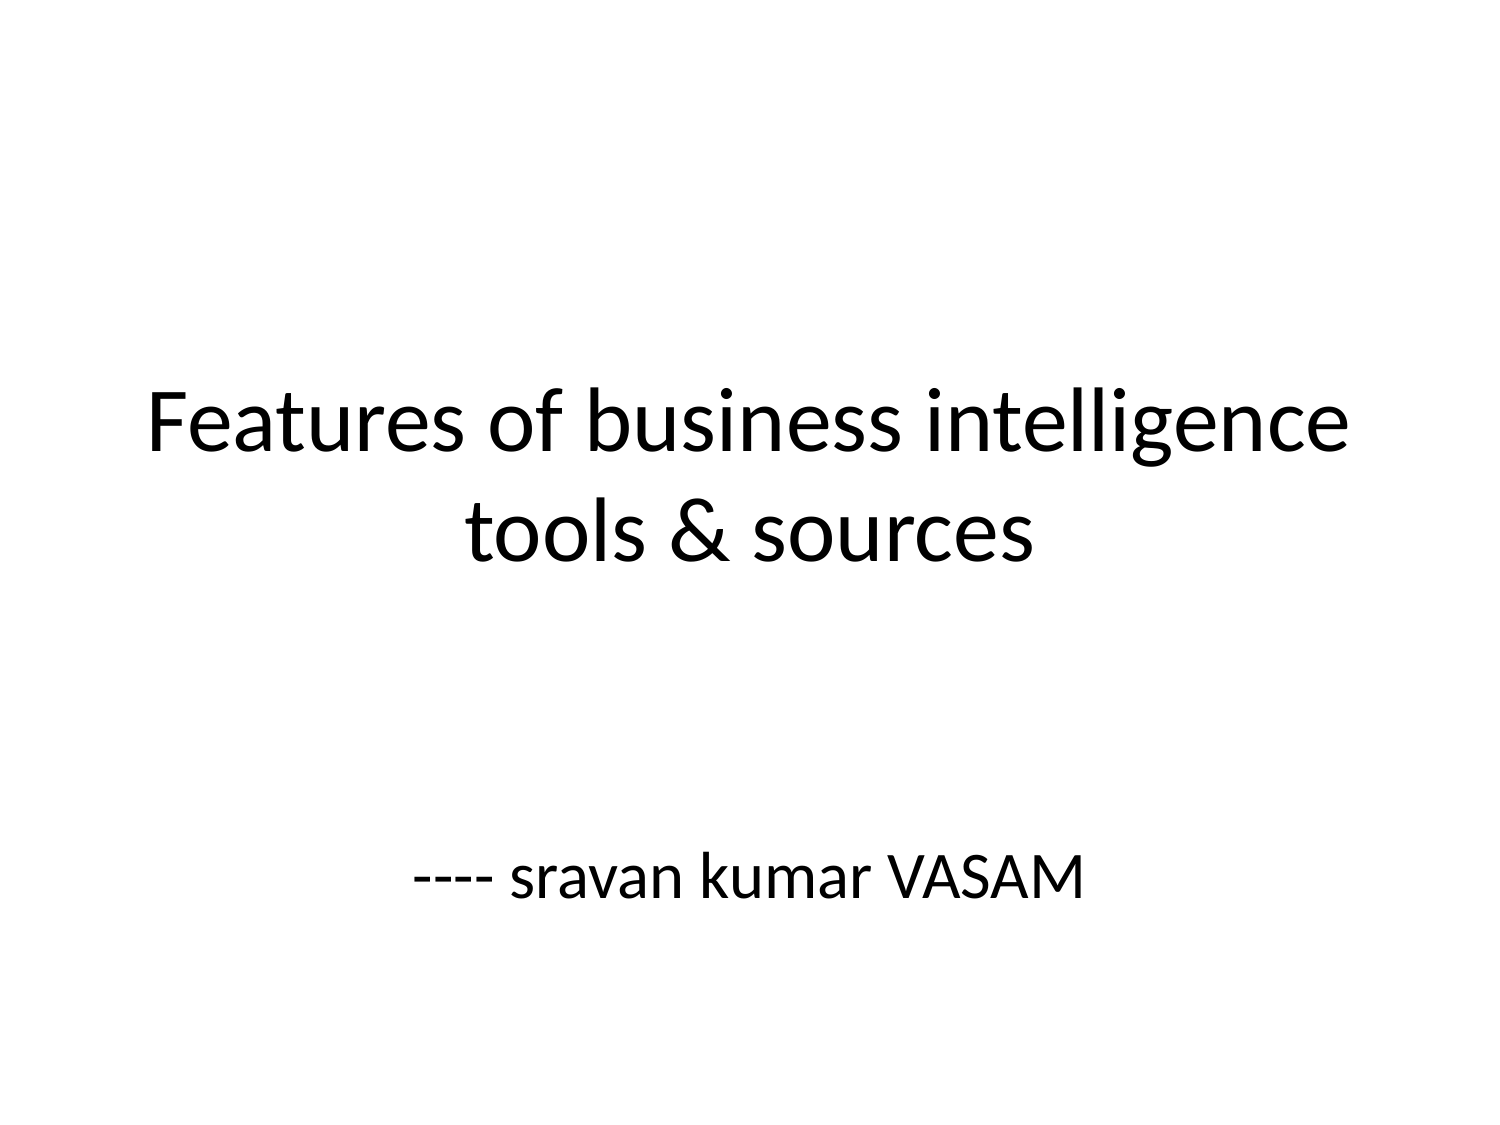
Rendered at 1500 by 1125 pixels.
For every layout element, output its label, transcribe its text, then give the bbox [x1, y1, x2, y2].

title Features of business intelligence tools & sources [112, 349, 1388, 591]
subtitle ---- sravan kumar VASAM [225, 637, 1275, 925]
